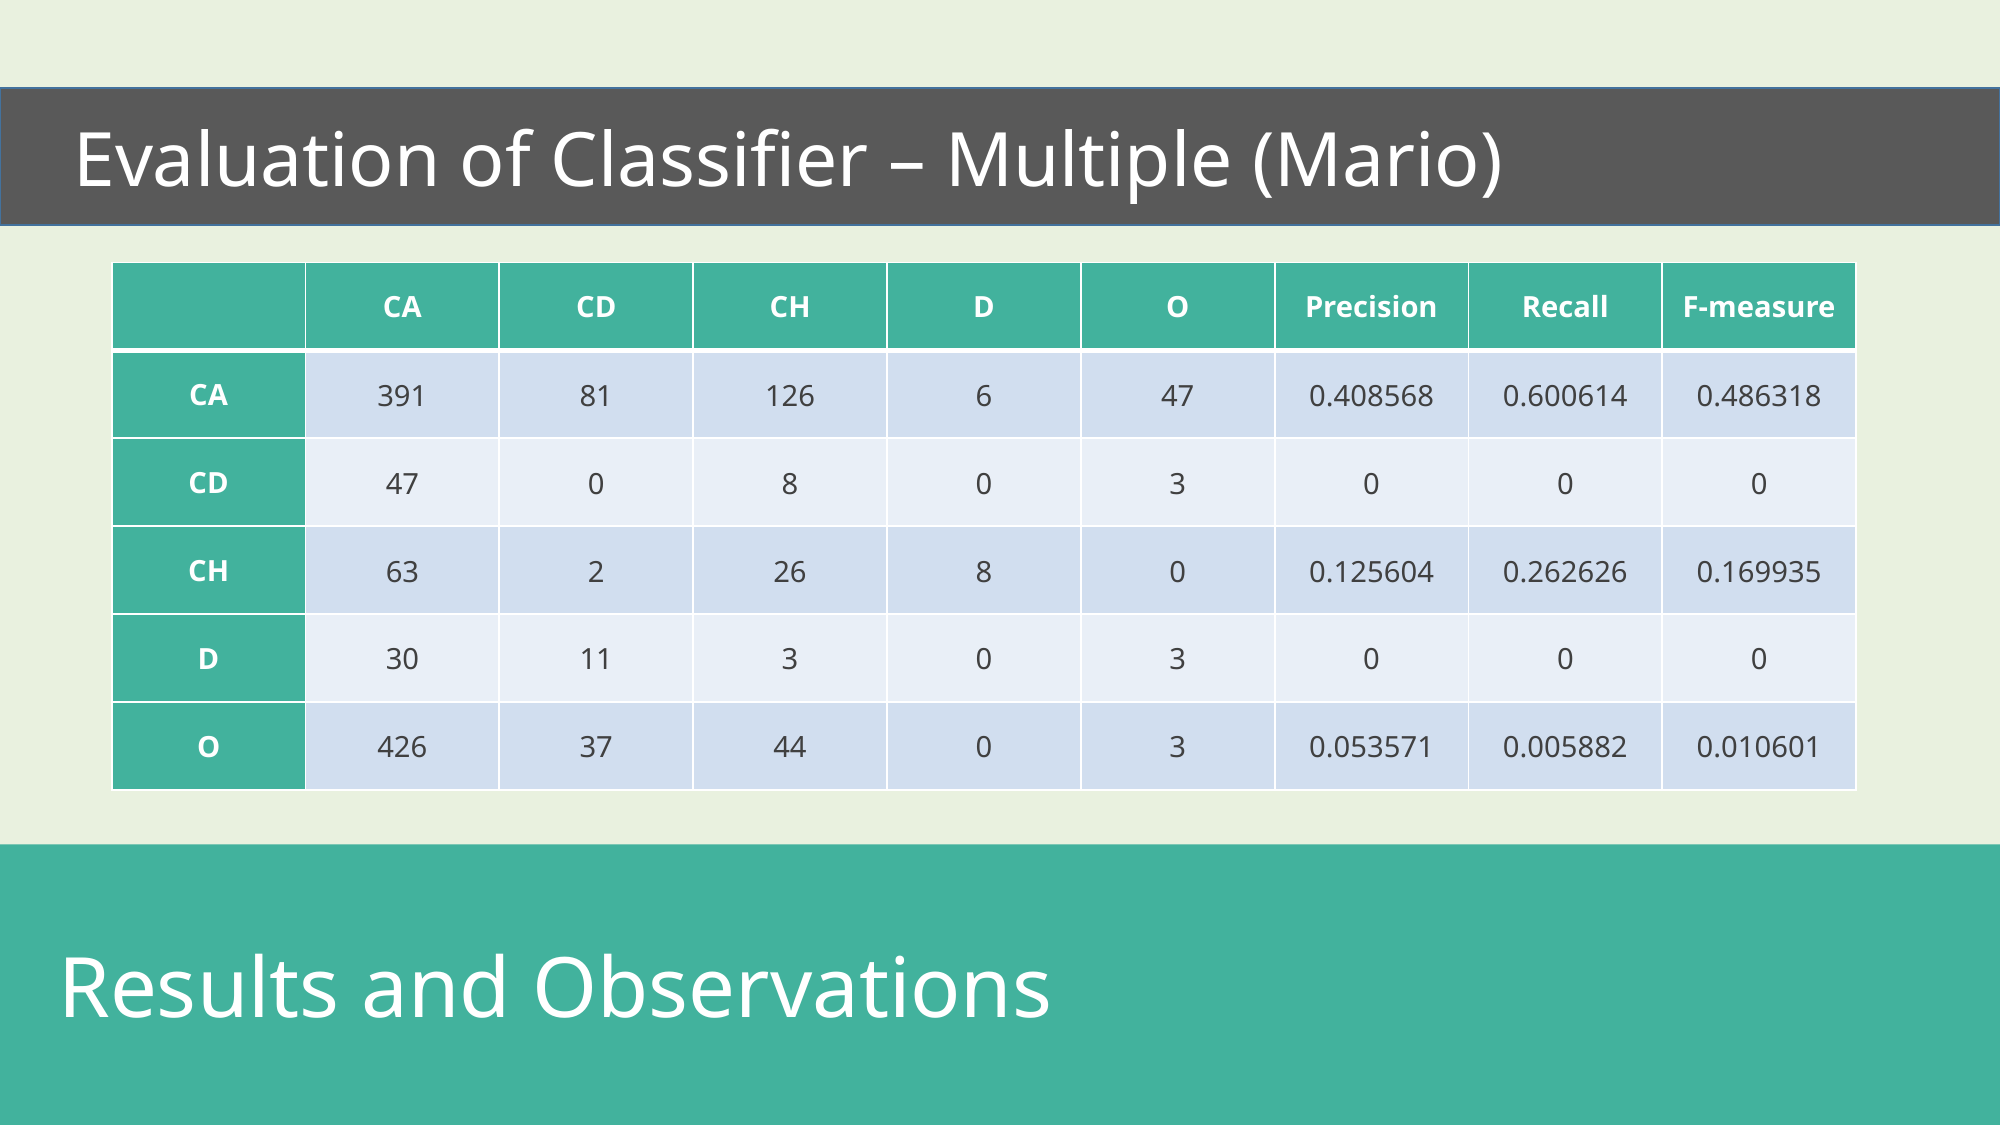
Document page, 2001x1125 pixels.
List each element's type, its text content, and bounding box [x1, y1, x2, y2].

table_cell 0 [1276, 615, 1468, 701]
table_cell 0.053571 [1276, 703, 1468, 789]
table_cell 44 [694, 703, 886, 789]
table_header D [888, 263, 1080, 348]
table_cell 0 [500, 439, 692, 525]
table_cell 0 [1469, 615, 1661, 701]
table_cell 0.262626 [1469, 527, 1661, 613]
table_cell 8 [694, 439, 886, 525]
table_cell 63 [306, 527, 498, 613]
table_cell 3 [694, 615, 886, 701]
table_cell 11 [500, 615, 692, 701]
table_header O [1082, 263, 1274, 348]
table_cell 126 [694, 353, 886, 437]
table_cell 0.486318 [1663, 353, 1855, 437]
table_cell 3 [1082, 615, 1274, 701]
table_cell 30 [306, 615, 498, 701]
table_cell 47 [306, 439, 498, 525]
table_cell 0 [888, 439, 1080, 525]
table_cell 0 [1276, 439, 1468, 525]
table_cell 0 [1663, 439, 1855, 525]
table_cell O [113, 703, 305, 789]
table_cell 426 [306, 703, 498, 789]
table_cell 8 [888, 527, 1080, 613]
table_cell CA [113, 353, 305, 437]
table_cell 6 [888, 353, 1080, 437]
table_cell 0.010601 [1663, 703, 1855, 789]
table_cell 3 [1082, 439, 1274, 525]
table_cell 47 [1082, 353, 1274, 437]
table_cell 0.125604 [1276, 527, 1468, 613]
table_cell 0.600614 [1469, 353, 1661, 437]
table_header [113, 263, 305, 348]
table_cell CD [113, 439, 305, 525]
table_header CA [306, 263, 498, 348]
table_cell 0.005882 [1469, 703, 1661, 789]
table_header F-measure [1663, 263, 1855, 348]
table_cell 2 [500, 527, 692, 613]
table_cell 26 [694, 527, 886, 613]
table_cell 0 [1082, 527, 1274, 613]
table_header Recall [1469, 263, 1661, 348]
table_cell 0 [888, 703, 1080, 789]
table_cell 0 [1663, 615, 1855, 701]
text_box Evaluation of Classifier – Multiple (Mario) [0, 87, 2000, 226]
table_cell D [113, 615, 305, 701]
table_cell 391 [306, 353, 498, 437]
table_header CD [500, 263, 692, 348]
table_cell 0 [888, 615, 1080, 701]
table_header CH [694, 263, 886, 348]
table_cell 37 [500, 703, 692, 789]
table_cell 0.408568 [1276, 353, 1468, 437]
table_header Precision [1276, 263, 1468, 348]
table_cell 81 [500, 353, 692, 437]
table_cell CH [113, 527, 305, 613]
table_cell 0.169935 [1663, 527, 1855, 613]
text_box Results and Observations [0, 843, 2000, 1125]
table_cell 3 [1082, 703, 1274, 789]
table_cell 0 [1469, 439, 1661, 525]
